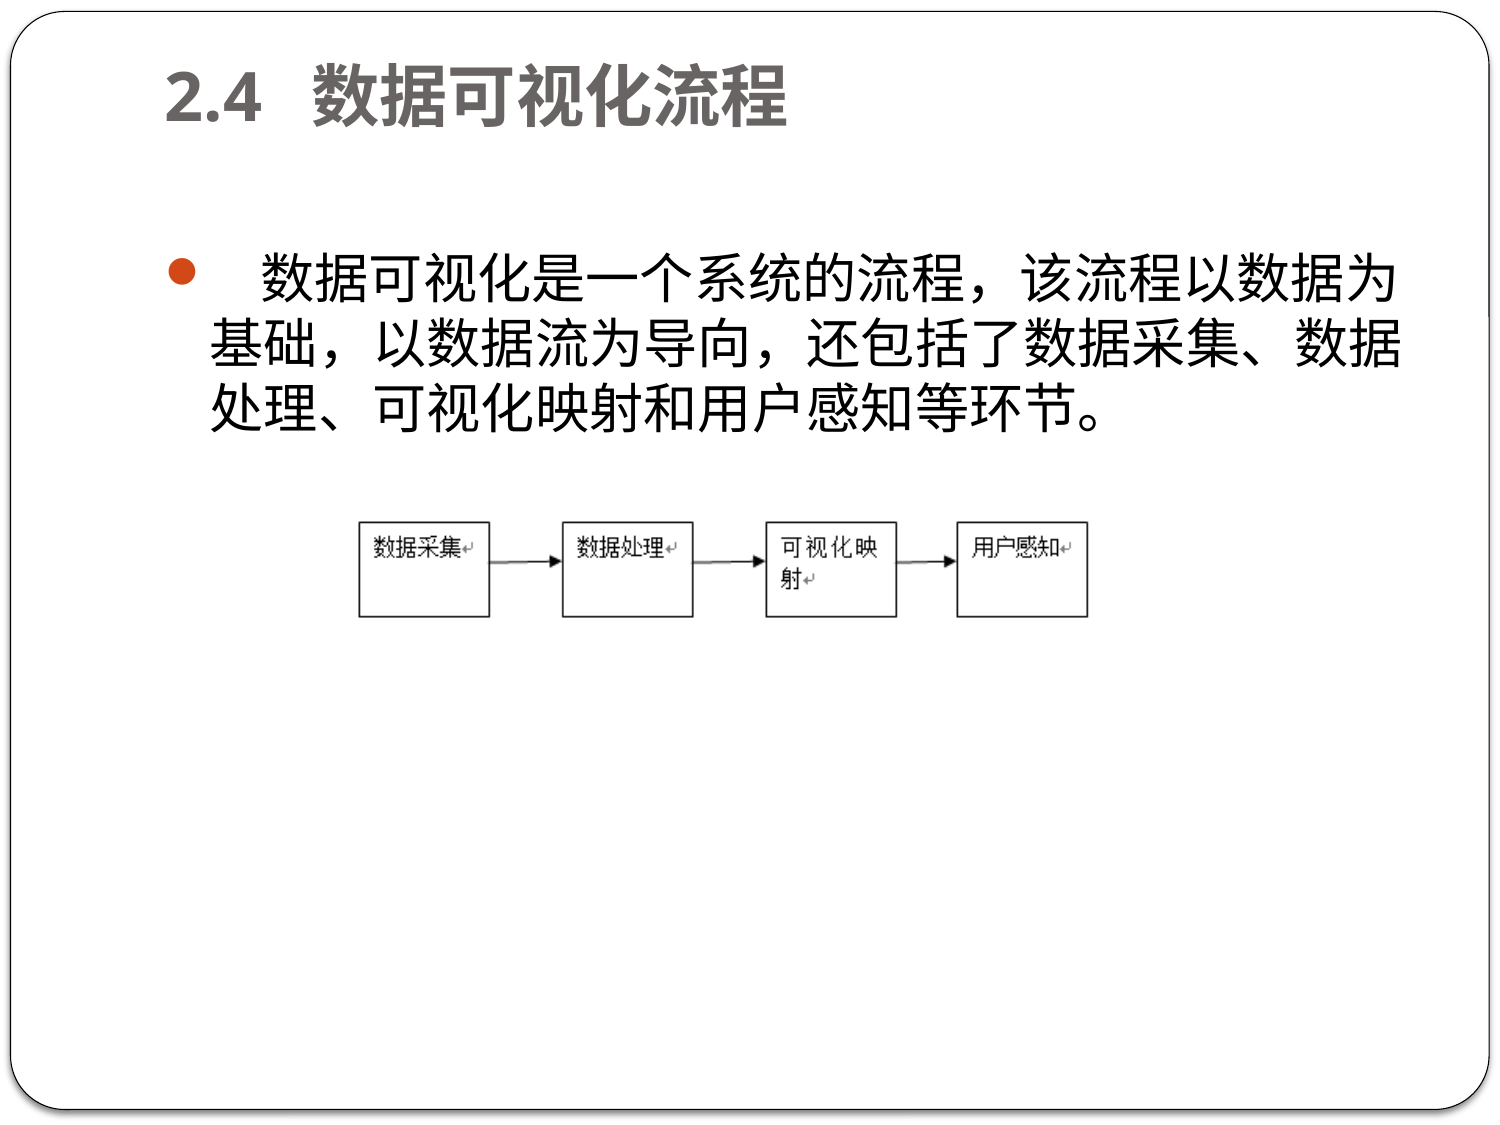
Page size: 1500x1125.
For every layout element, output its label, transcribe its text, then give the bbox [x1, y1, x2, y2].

title 2.4 数据可视化流程 [150, 45, 1425, 233]
list 数据可视化是一个系统的流程，该流程以数据为基础，以数据流为导向，还包括了数据采集、数据处理、可视化映射和用户感知等环节。 [150, 237, 1425, 988]
picture [351, 503, 1104, 644]
